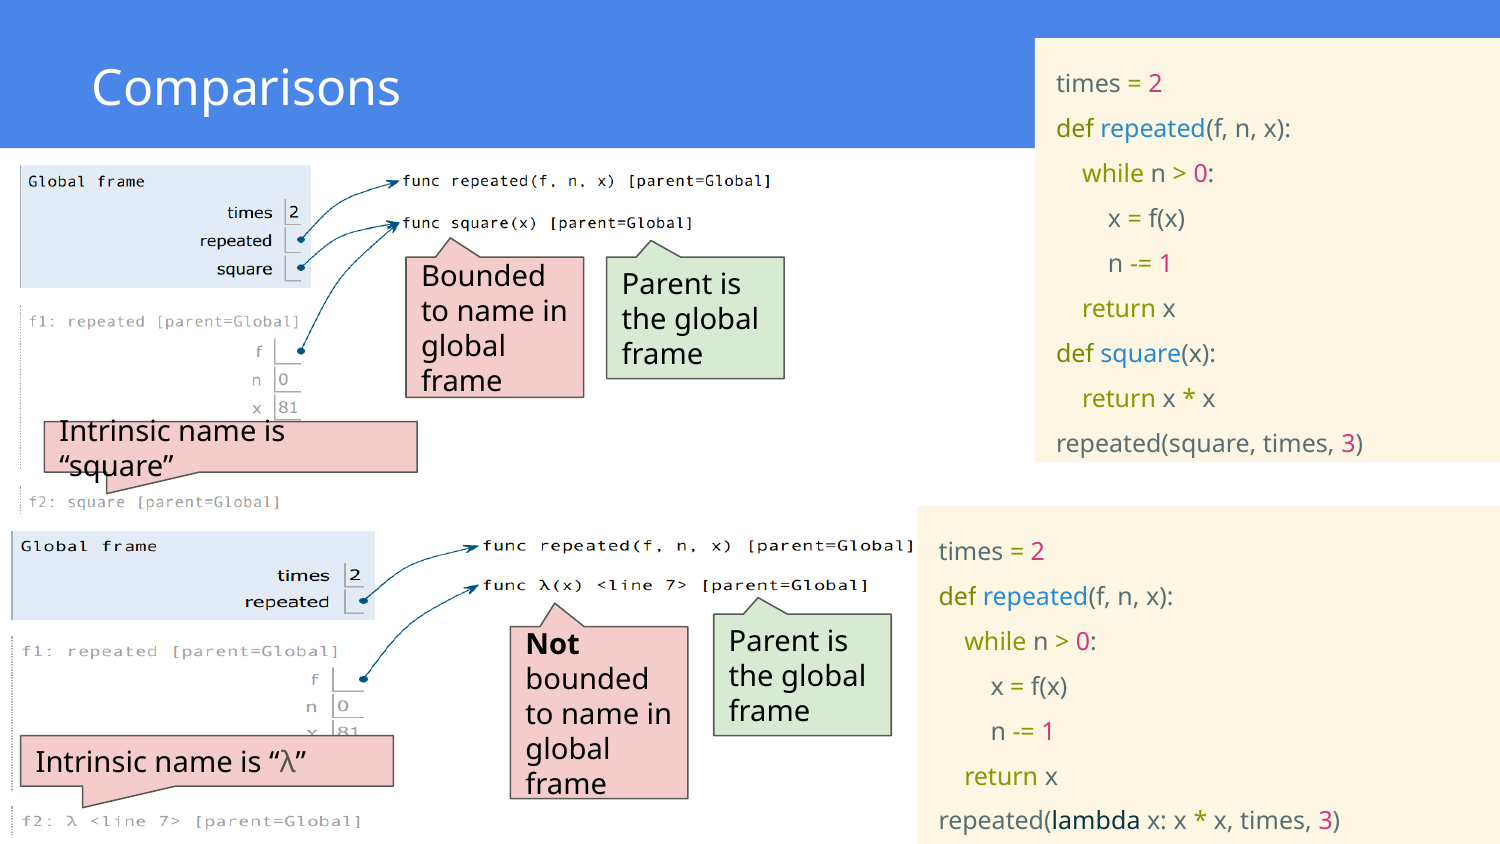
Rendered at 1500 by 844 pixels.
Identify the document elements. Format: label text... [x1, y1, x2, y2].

title Comparisons [76, 40, 1034, 105]
text_box times = 2 def repeated(f, n, x): while n > 0: x = f(x) n -= 1 return x def square(x): return x * x repeated(square, times, 3) [1034, 38, 1500, 462]
text_box times = 2 def repeated(f, n, x): while n > 0: x = f(x) n -= 1 return x repeated(lambda x: x * x, times, 3) [917, 505, 1500, 844]
picture [6, 151, 930, 835]
